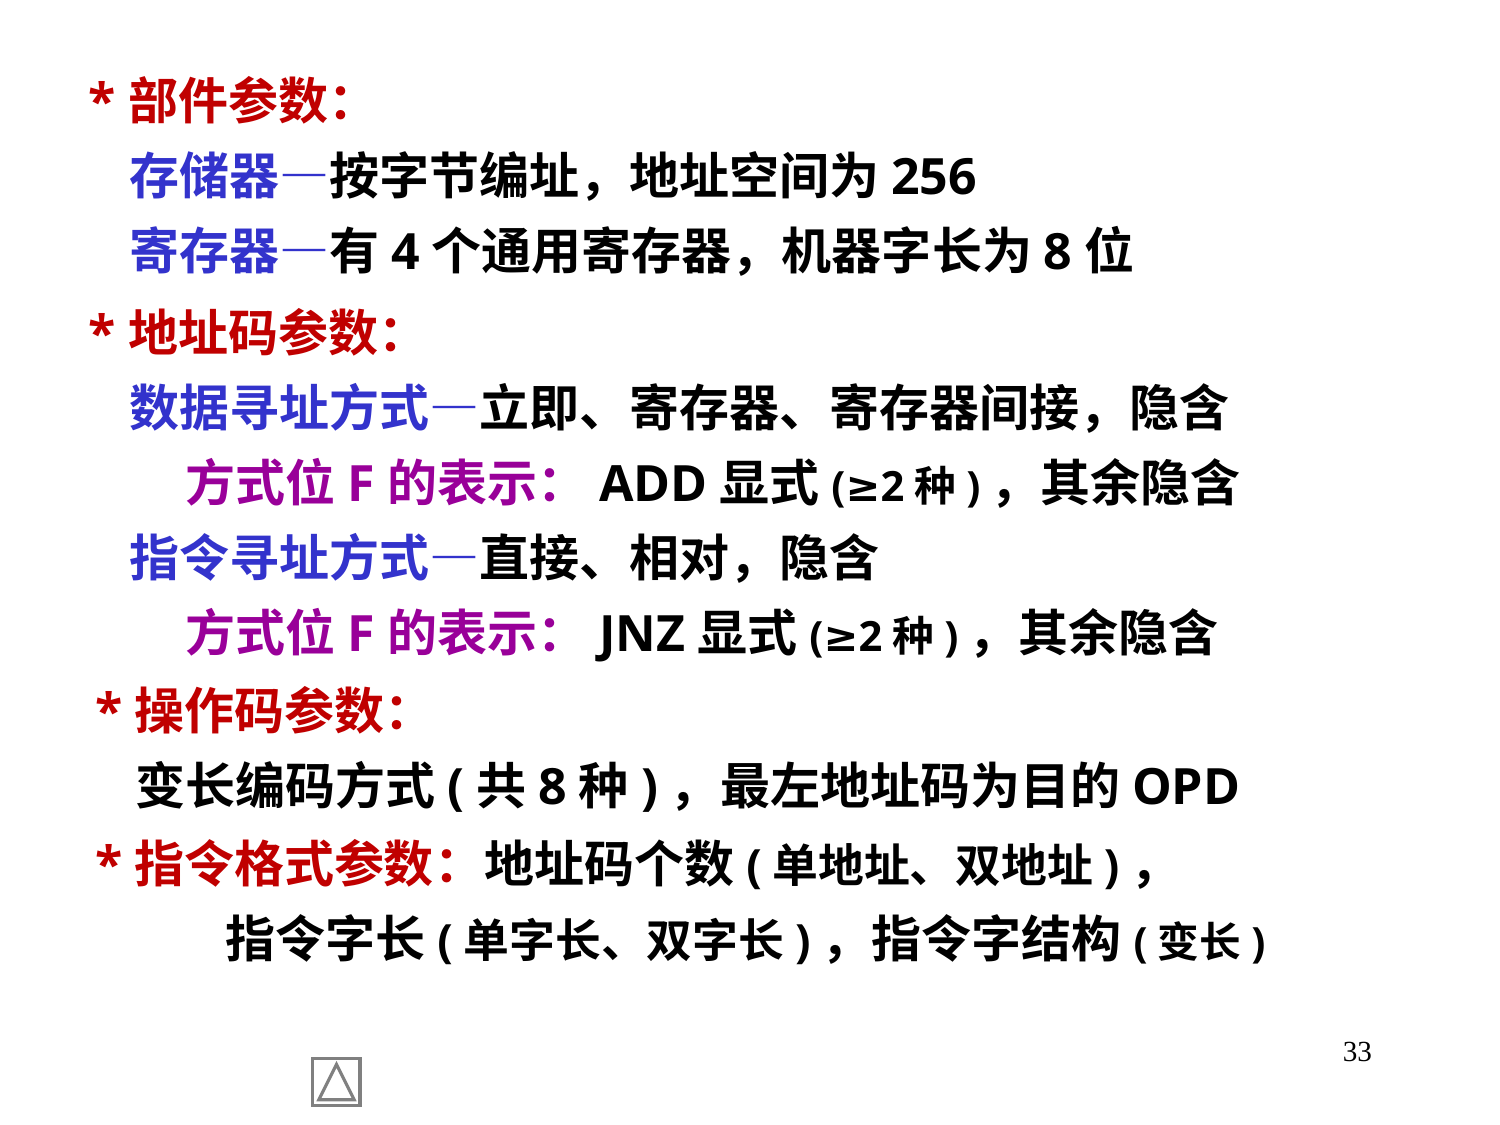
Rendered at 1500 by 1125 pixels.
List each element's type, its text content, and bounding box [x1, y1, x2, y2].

text_box *部件参数： 存储器—按字节编址，地址空间为256 寄存器—有4个通用寄存器，机器字长为8位 [35, 46, 1465, 278]
text_box *地址码参数： 数据寻址方式—立即、寄存器、寄存器间接，隐含 方式位F的表示：ADD显式(≥2种)，其余隐含 指令寻址方式—直接、相对，隐含 方式位F的表示：JNZ显式(≥2种)，其余隐含 [35, 278, 1465, 669]
text_box [312, 1058, 361, 1106]
text_box *操作码参数： 变长编码方式(共8种)，最左地址码为目的OPD [41, 656, 1483, 810]
text_box *指令格式参数：地址码个数(单地址、双地址)， 指令字长(单字长、双字长)，指令字结构(变长) [41, 810, 1483, 976]
slide_number 33 [1074, 1024, 1388, 1101]
